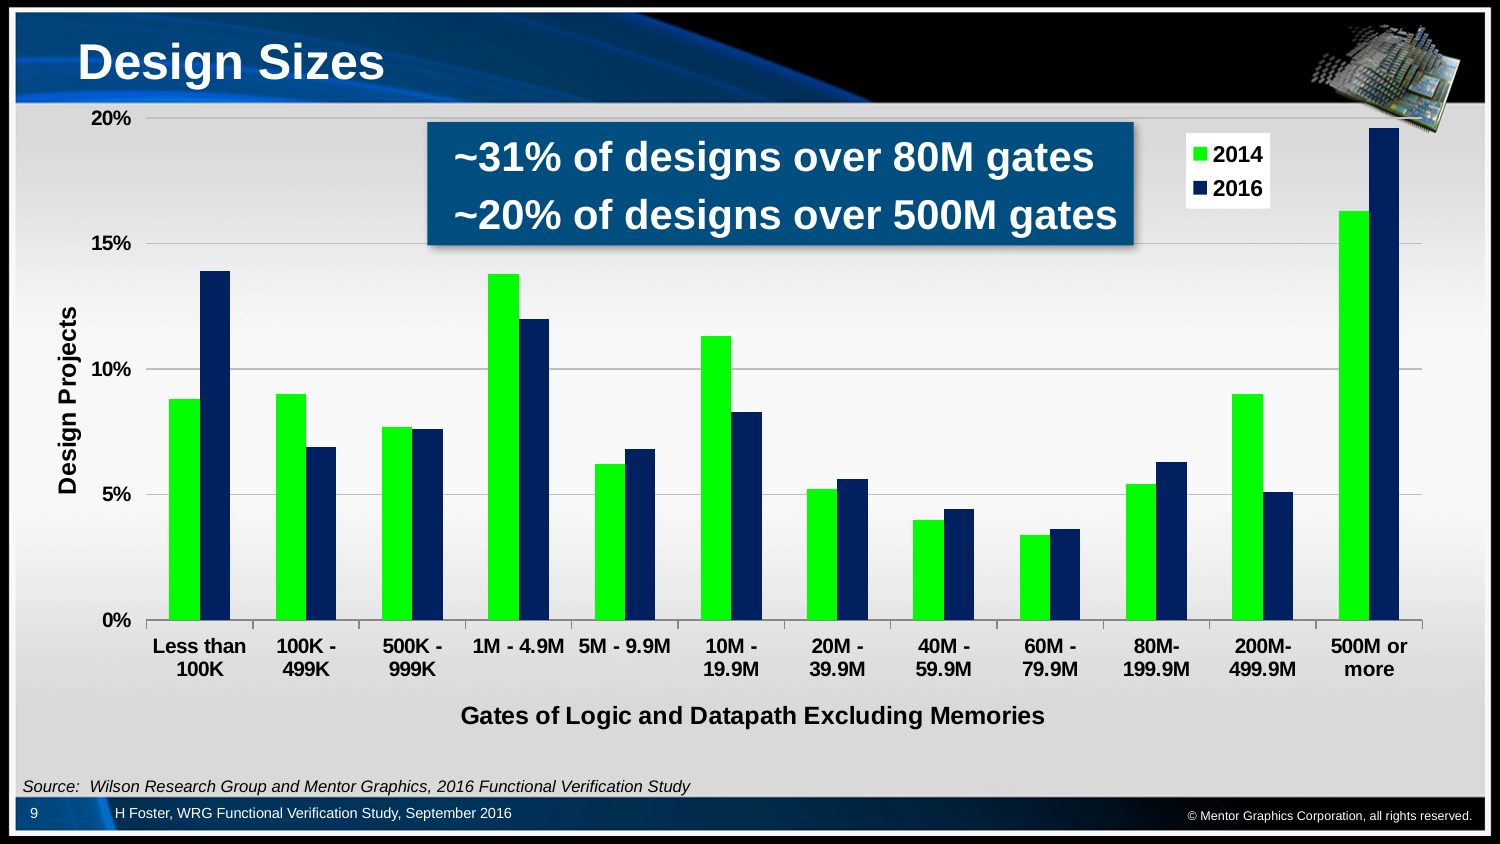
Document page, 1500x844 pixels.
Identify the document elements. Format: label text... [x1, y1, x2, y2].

picture [8, 768, 1125, 837]
text_box 9 [15, 796, 100, 835]
footer © Mentor Graphics Corporation, all rights reserved. [1125, 759, 1488, 844]
text_box Source: Wilson Research Group and Mentor Graphics, 2016 Functional Verification Study [0, 767, 888, 803]
picture [8, 6, 1492, 837]
text_box H Foster, WRG Functional Verification Study, September 2016 [100, 796, 1038, 835]
chart [38, 96, 1462, 768]
title Design Sizes [62, 21, 1413, 95]
